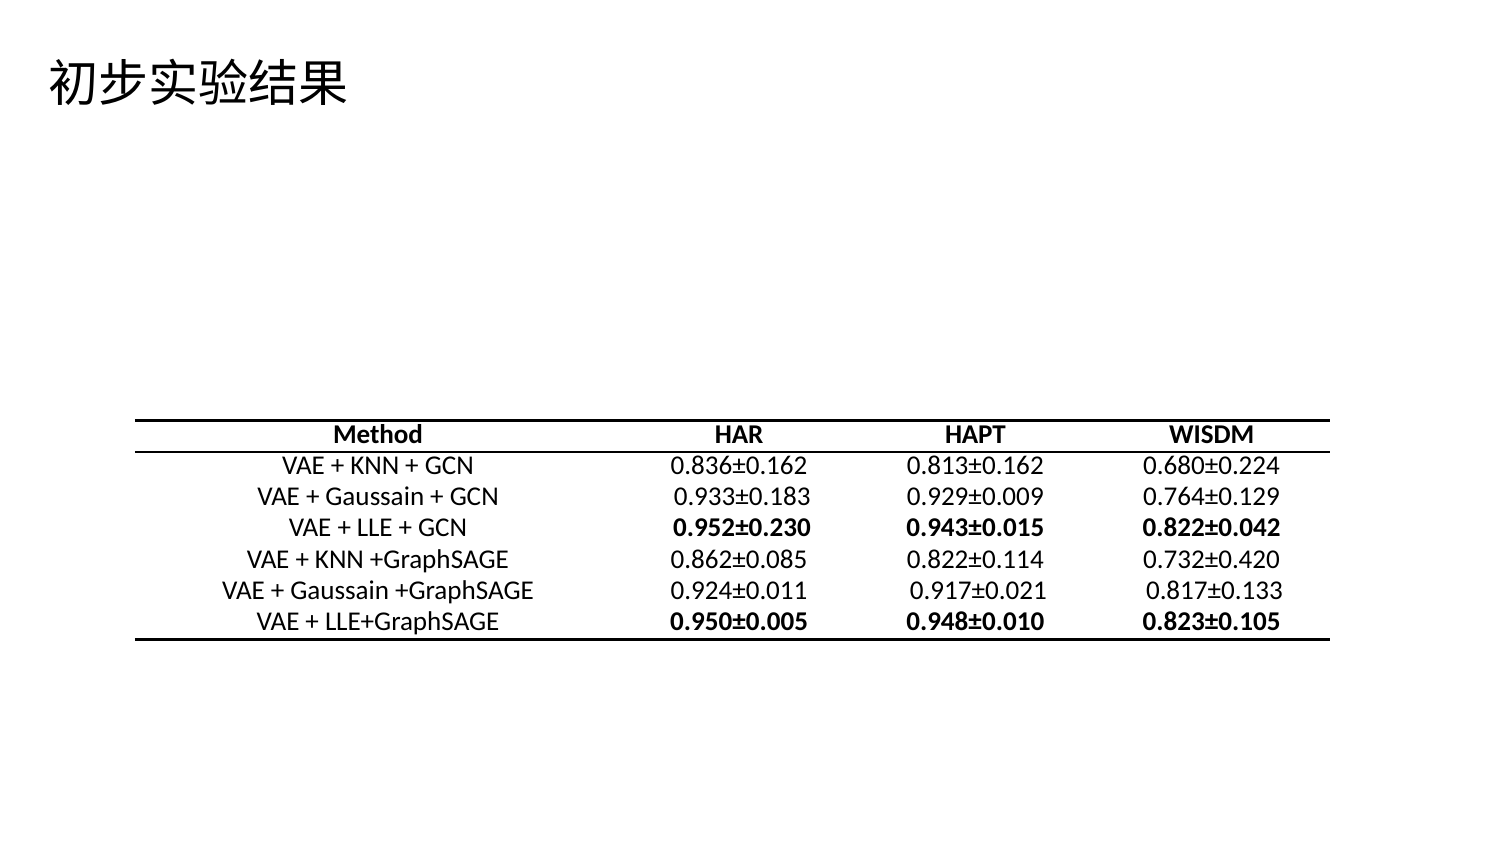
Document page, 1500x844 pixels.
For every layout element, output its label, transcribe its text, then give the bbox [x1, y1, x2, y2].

table_cell 0.823±0.105 [1094, 608, 1330, 638]
text_box 初步实验结果 [34, 40, 1445, 123]
table_cell VAE + Gaussain +GraphSAGE [135, 577, 621, 608]
table_cell 0.948±0.010 [857, 608, 1094, 638]
table_header HAR [621, 422, 857, 451]
table_cell VAE + KNN + GCN [135, 453, 621, 483]
table_cell 0.943±0.015 [857, 515, 1094, 546]
table_cell 0.924±0.011 [621, 577, 857, 608]
table_cell 0.822±0.042 [1094, 515, 1330, 546]
table_cell 0.764±0.129 [1094, 483, 1330, 515]
table_cell 0.836±0.162 [621, 453, 857, 483]
table_cell 0.950±0.005 [621, 608, 857, 638]
table_cell 0.933±0.183 [621, 483, 857, 515]
table_cell 0.929±0.009 [857, 483, 1094, 515]
table_header WISDM [1094, 422, 1330, 451]
table_header HAPT [857, 422, 1094, 451]
table_cell VAE + LLE + GCN [135, 515, 621, 546]
table_cell VAE + KNN +GraphSAGE [135, 546, 621, 577]
table_cell 0.862±0.085 [621, 546, 857, 577]
table_cell 0.813±0.162 [857, 453, 1094, 483]
table_header Method [135, 422, 621, 451]
table_cell 0.952±0.230 [621, 515, 857, 546]
table_cell 0.817±0.133 [1094, 577, 1330, 608]
table_cell 0.917±0.021 [857, 577, 1094, 608]
table_cell VAE + Gaussain + GCN [135, 483, 621, 515]
table_cell VAE + LLE+GraphSAGE [135, 608, 621, 638]
table_cell 0.822±0.114 [857, 546, 1094, 577]
table_cell 0.732±0.420 [1094, 546, 1330, 577]
table_cell 0.680±0.224 [1094, 453, 1330, 483]
